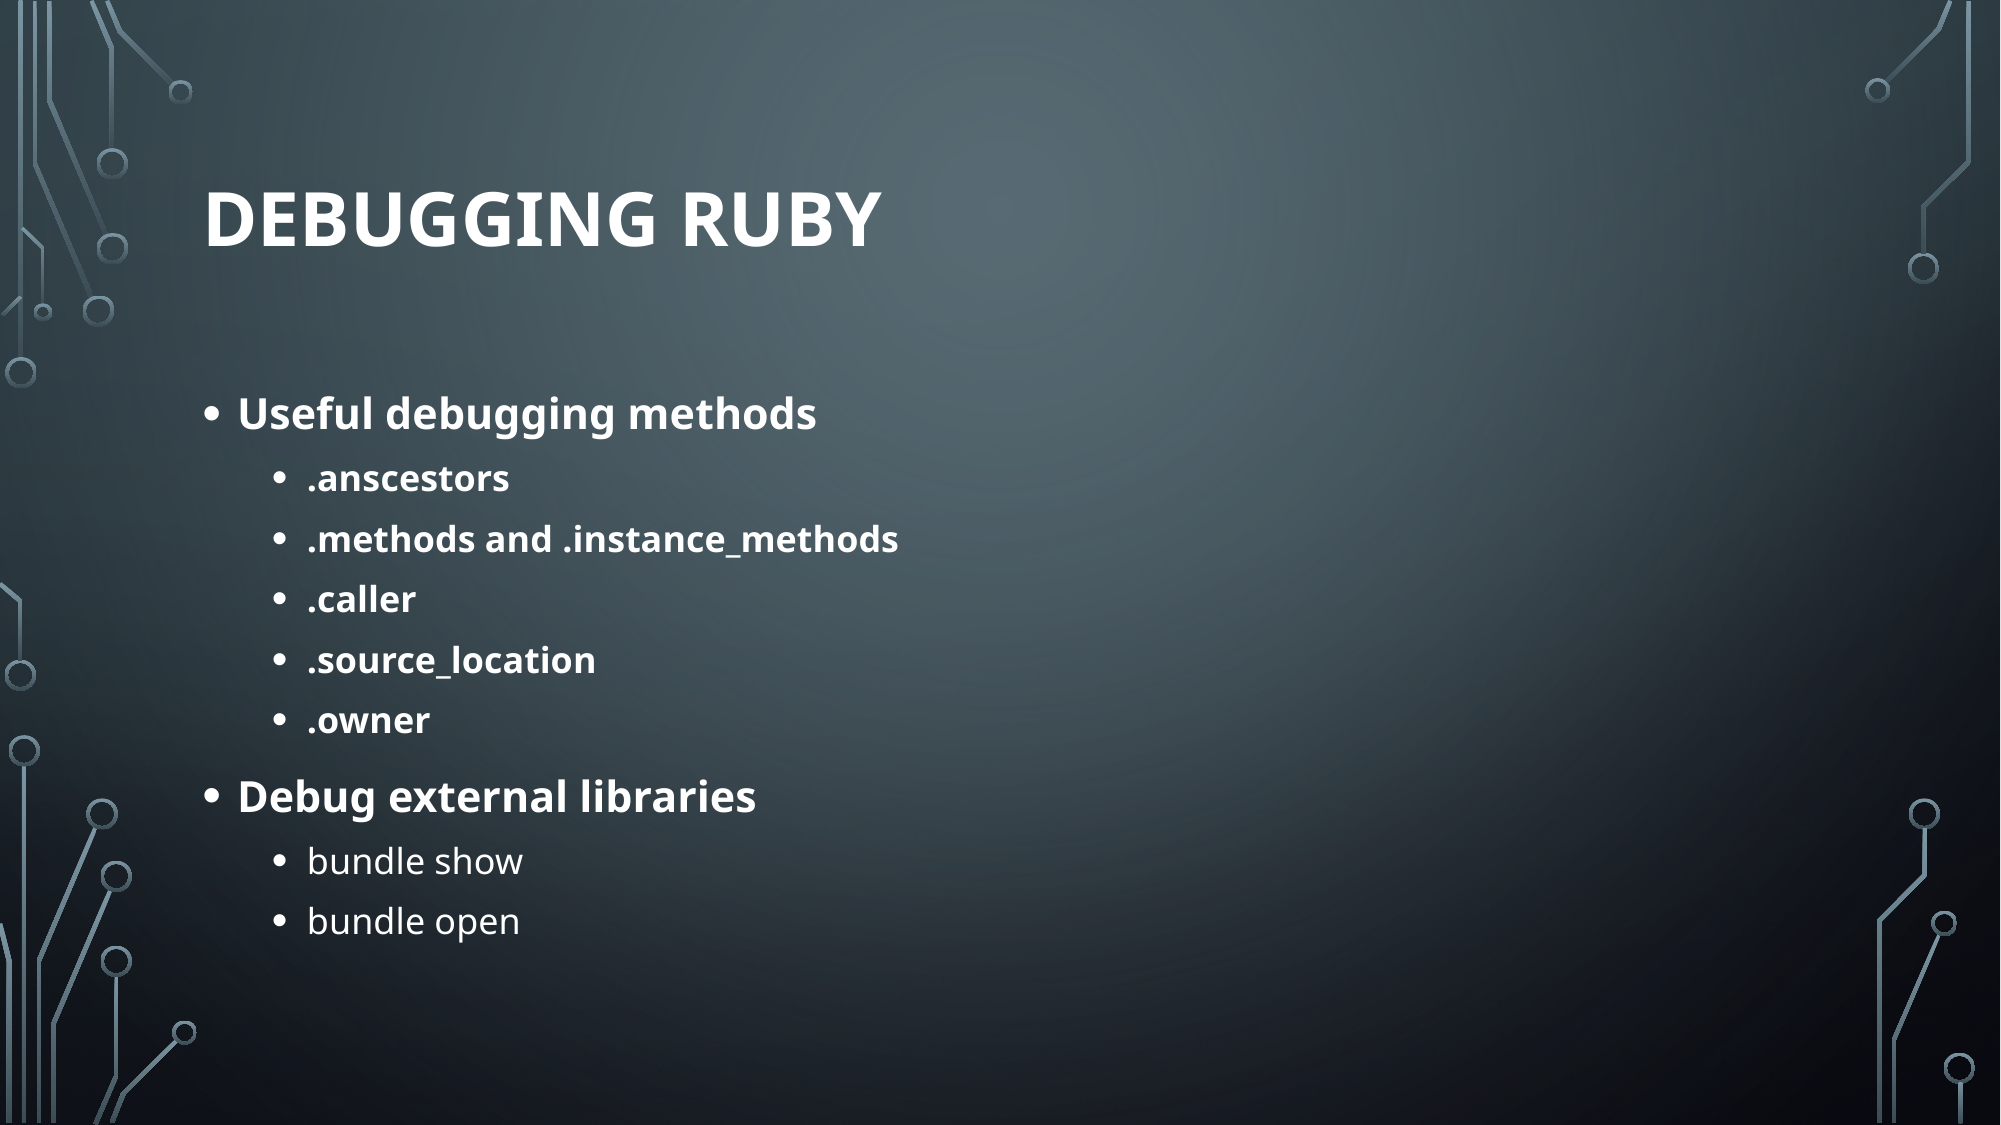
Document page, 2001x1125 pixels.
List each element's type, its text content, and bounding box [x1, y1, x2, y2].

title Debugging Ruby [187, 101, 1813, 344]
list Useful debugging methods .anscestors .methods and .instance_methods .caller .source_location .owner Debug external libraries bundle show bundle open [187, 369, 1813, 950]
